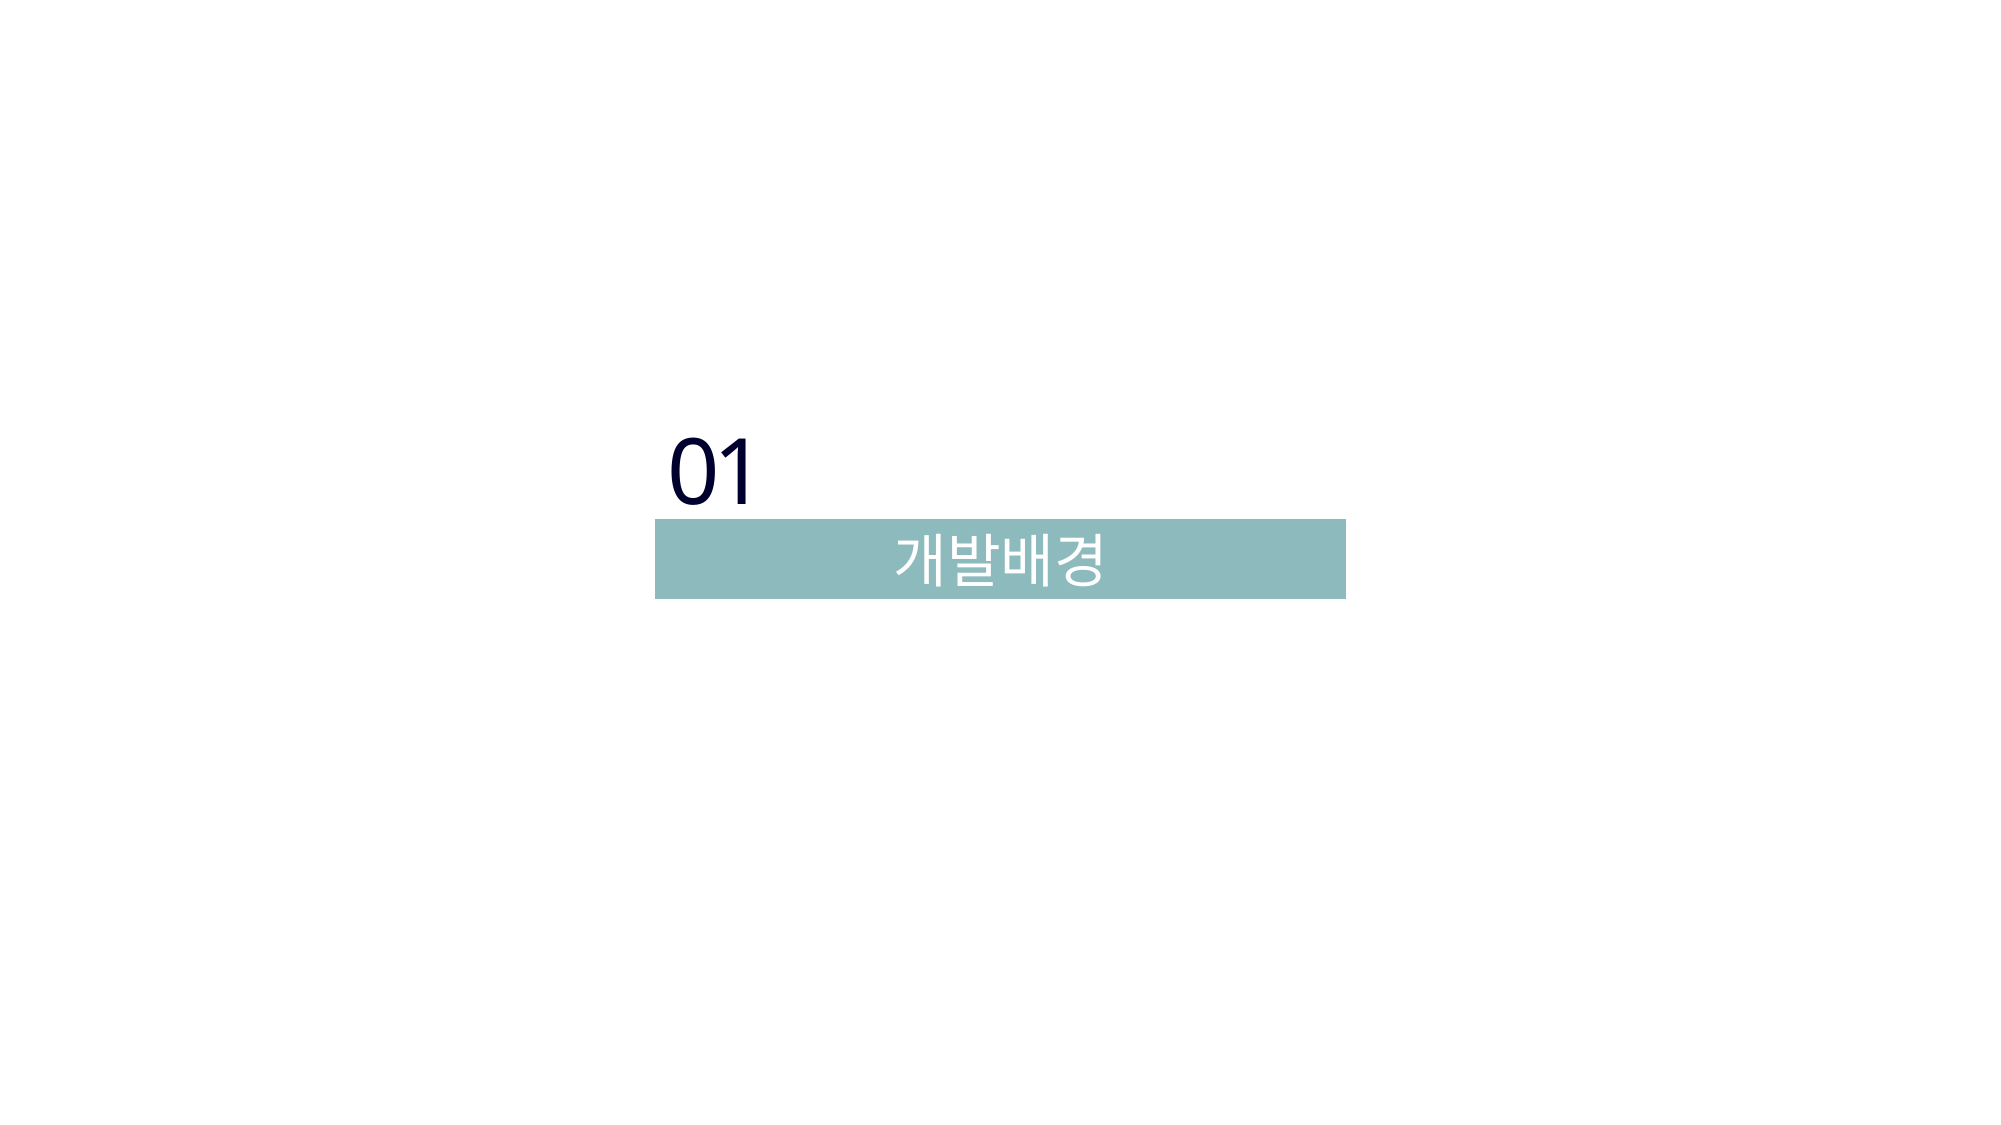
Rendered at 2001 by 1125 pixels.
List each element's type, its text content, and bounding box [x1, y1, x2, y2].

text_box 01 [652, 405, 781, 531]
text_box 개발배경 [655, 519, 1346, 599]
